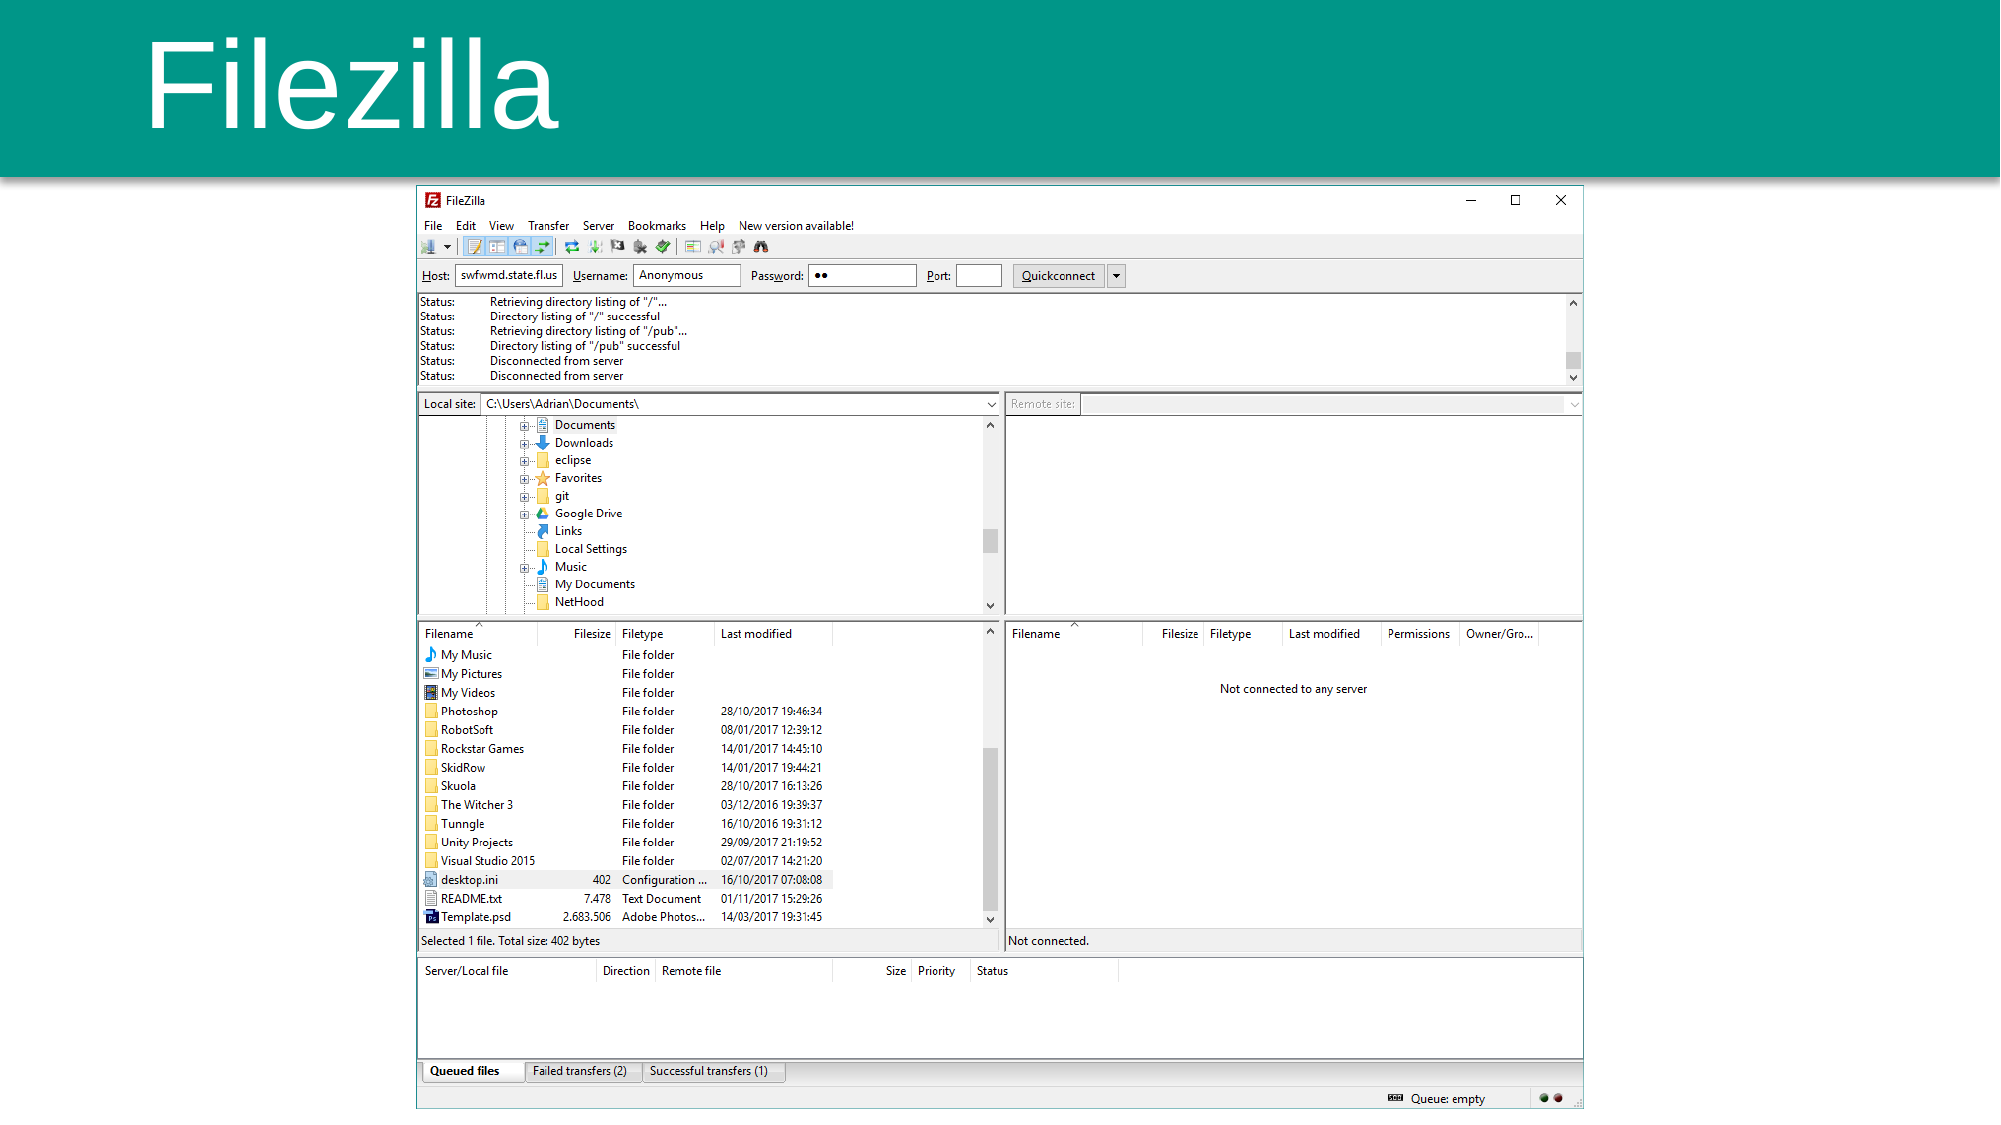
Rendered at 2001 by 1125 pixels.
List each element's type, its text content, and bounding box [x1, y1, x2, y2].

picture [416, 185, 1584, 1109]
text_box [0, 0, 2000, 178]
title Filezilla [127, 0, 1863, 177]
